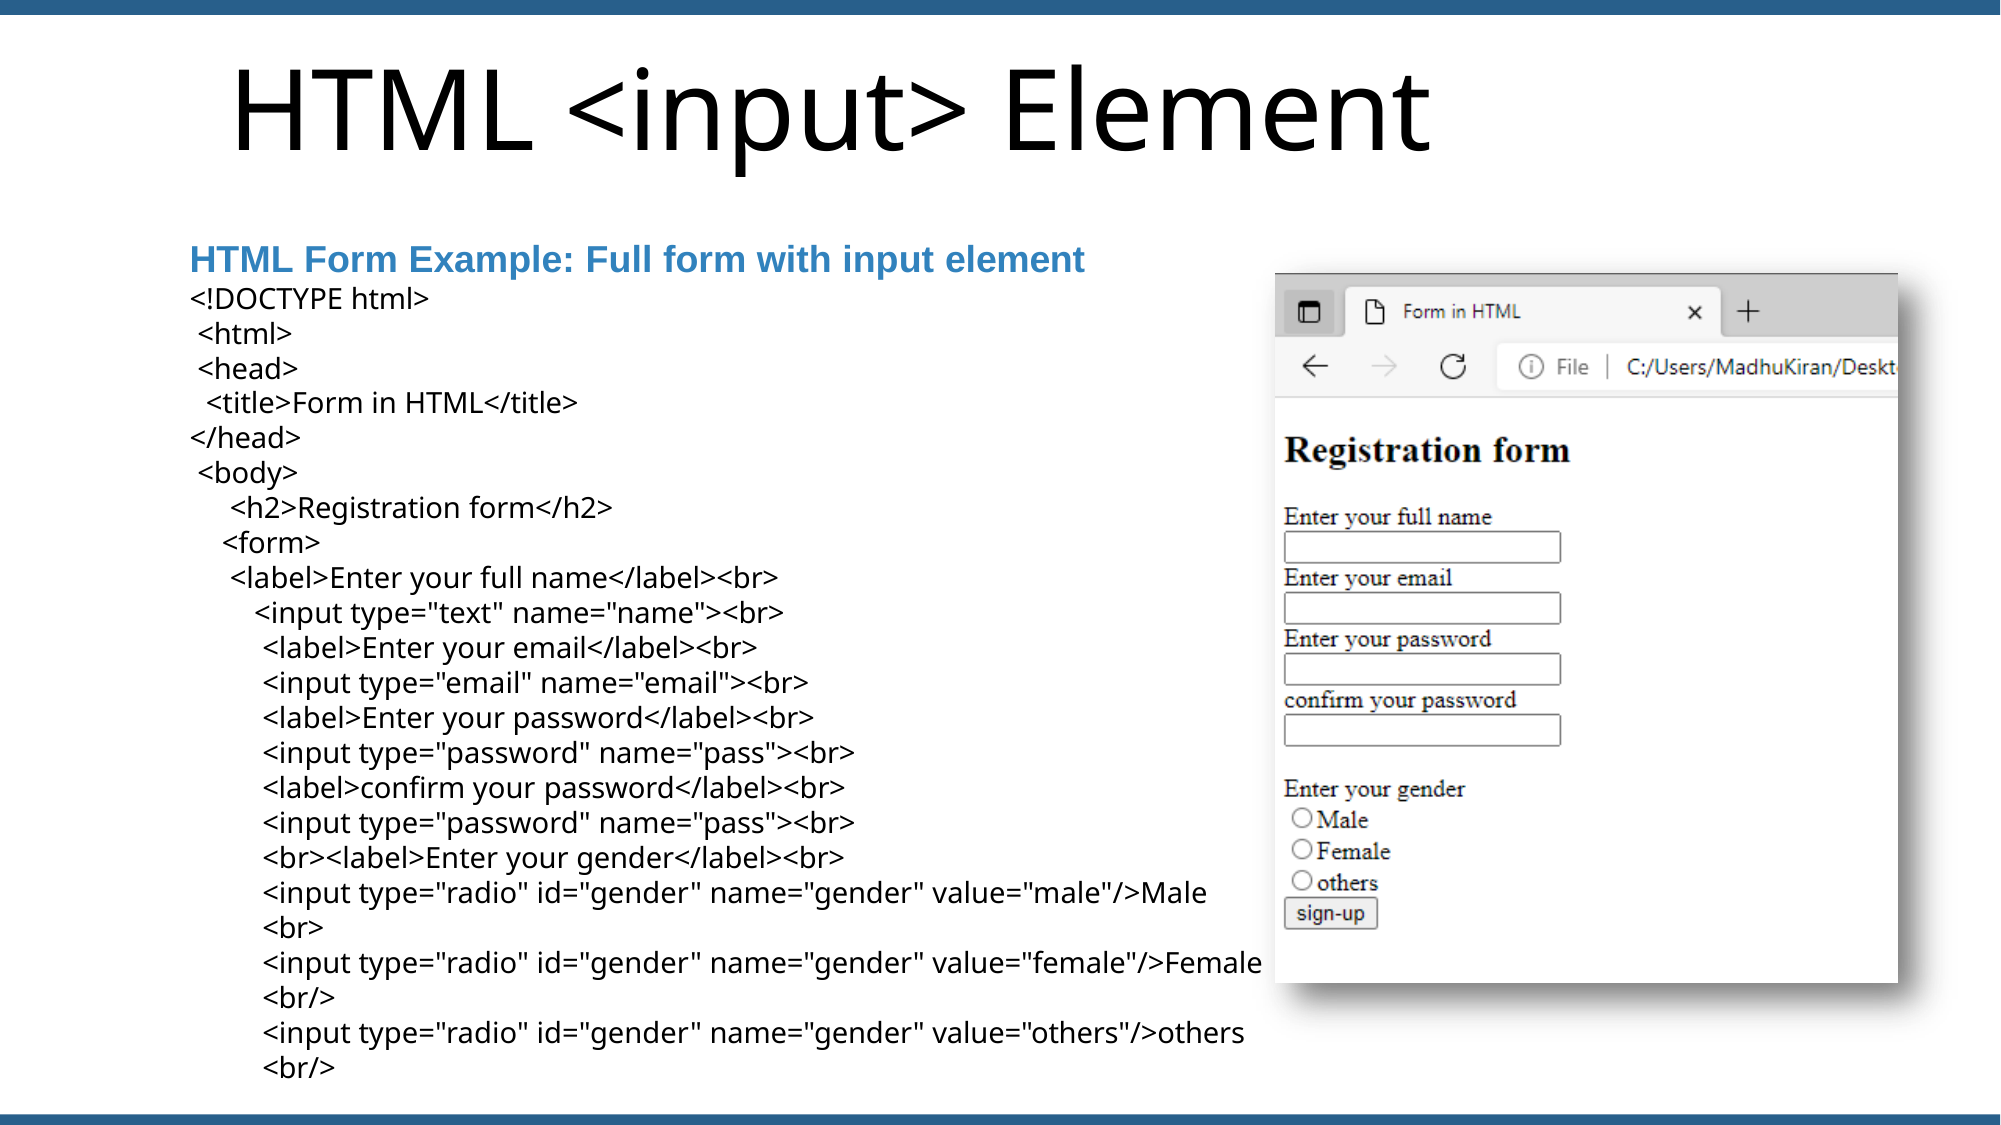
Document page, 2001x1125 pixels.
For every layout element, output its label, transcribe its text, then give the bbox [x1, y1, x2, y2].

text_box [1243, 241, 1963, 1048]
title HTML <input> Element [151, 35, 1849, 226]
text_box HTML Form Example: Full form with input element <!DOCTYPE html> <html> <head> <title>Form in HTML</title> </head> <body> <h2>Registration form</h2> <form> <label>Enter your full name</label><br> <input type="text" name="name"><br> <label>Enter your email</label><br> <input type="email" name="email"><br> <label>Enter your password</label><br> <input type="password" name="pass"><br> <label>confirm your password</label><br> <input type="password" name="pass"><br> <br><label>Enter your gender</label><br> <input type="radio" id="gender" name="gender" value="male"/>Male <br> <input type="radio" id="gender" name="gender" value="female"/>Female <br/> <input type="radio" id="gender" name="gender" value="others"/>others <br/> <input type="submit" value="sign-up"> </form> </body> </html> [187, 232, 1279, 1125]
